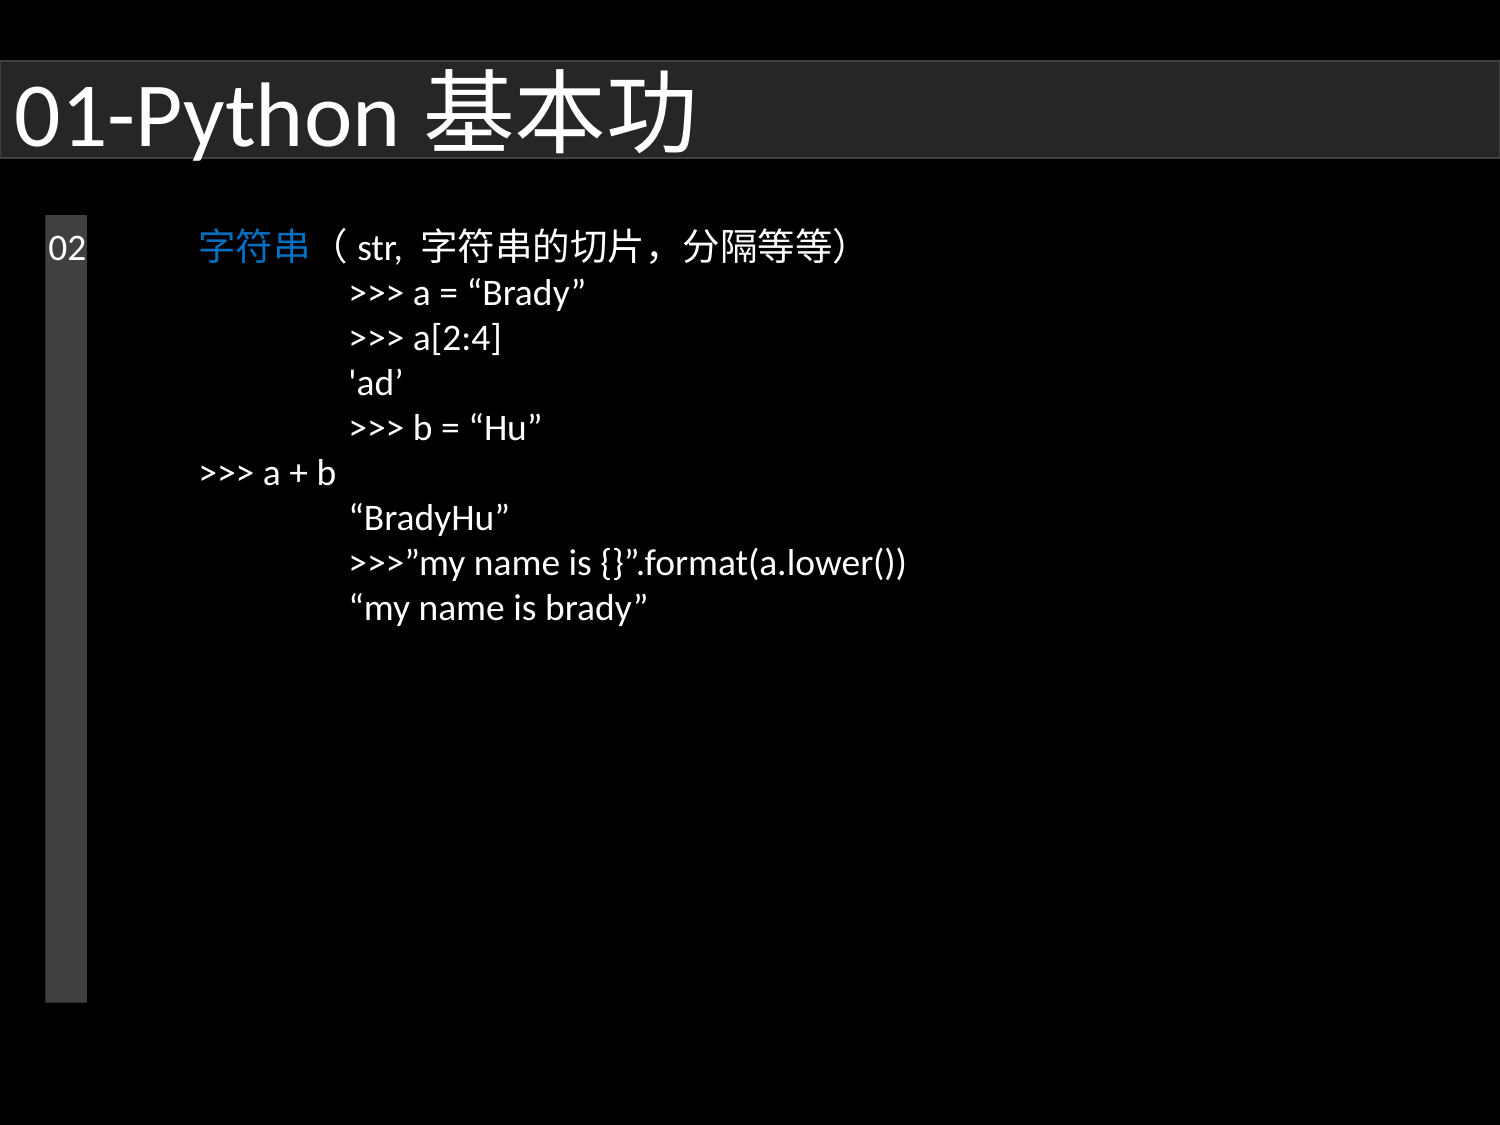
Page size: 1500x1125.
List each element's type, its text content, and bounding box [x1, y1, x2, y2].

text_box 02 字符串（str, 字符串的切片，分隔等等） >>> a = “Brady” >>> a[2:4] 'ad’ >>> b = “Hu” >>> a + b “BradyHu” >>>”my name is {}”.format(a.lower()) “my name is brady” [33, 215, 1451, 635]
text_box 01-Python基本功 [0, 60, 1500, 159]
text_box [44, 635, 88, 1004]
